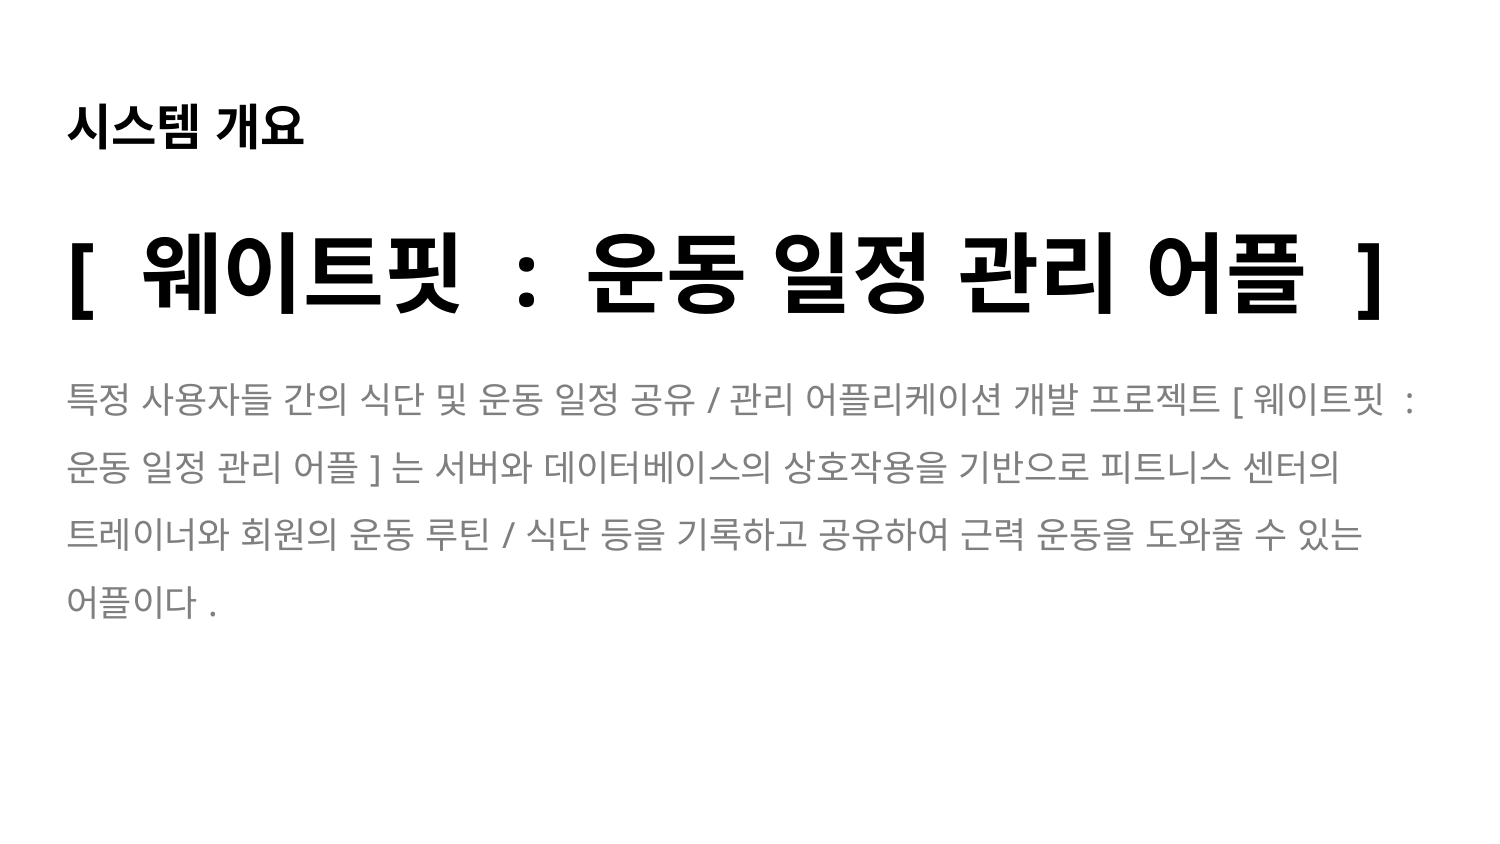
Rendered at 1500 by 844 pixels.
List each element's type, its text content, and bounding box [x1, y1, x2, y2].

title 시스템 개요 [51, 72, 1449, 176]
list [ 웨이트핏 : 운동 일정 관리 어플 ] 특정 사용자들 간의 식단 및 운동 일정 공유/관리 어플리케이션 개발 프로젝트[웨이트핏 : 운동 일정 관리 어플]는 서버와 데이터베이스의 상호작용을 기반으로 피트니스 센터의 트레이너와 회원의 운동 루틴/식단 등을 기록하고 공유하여 근력 운동을 도와줄 수 있는 어플이다. [51, 189, 1449, 750]
